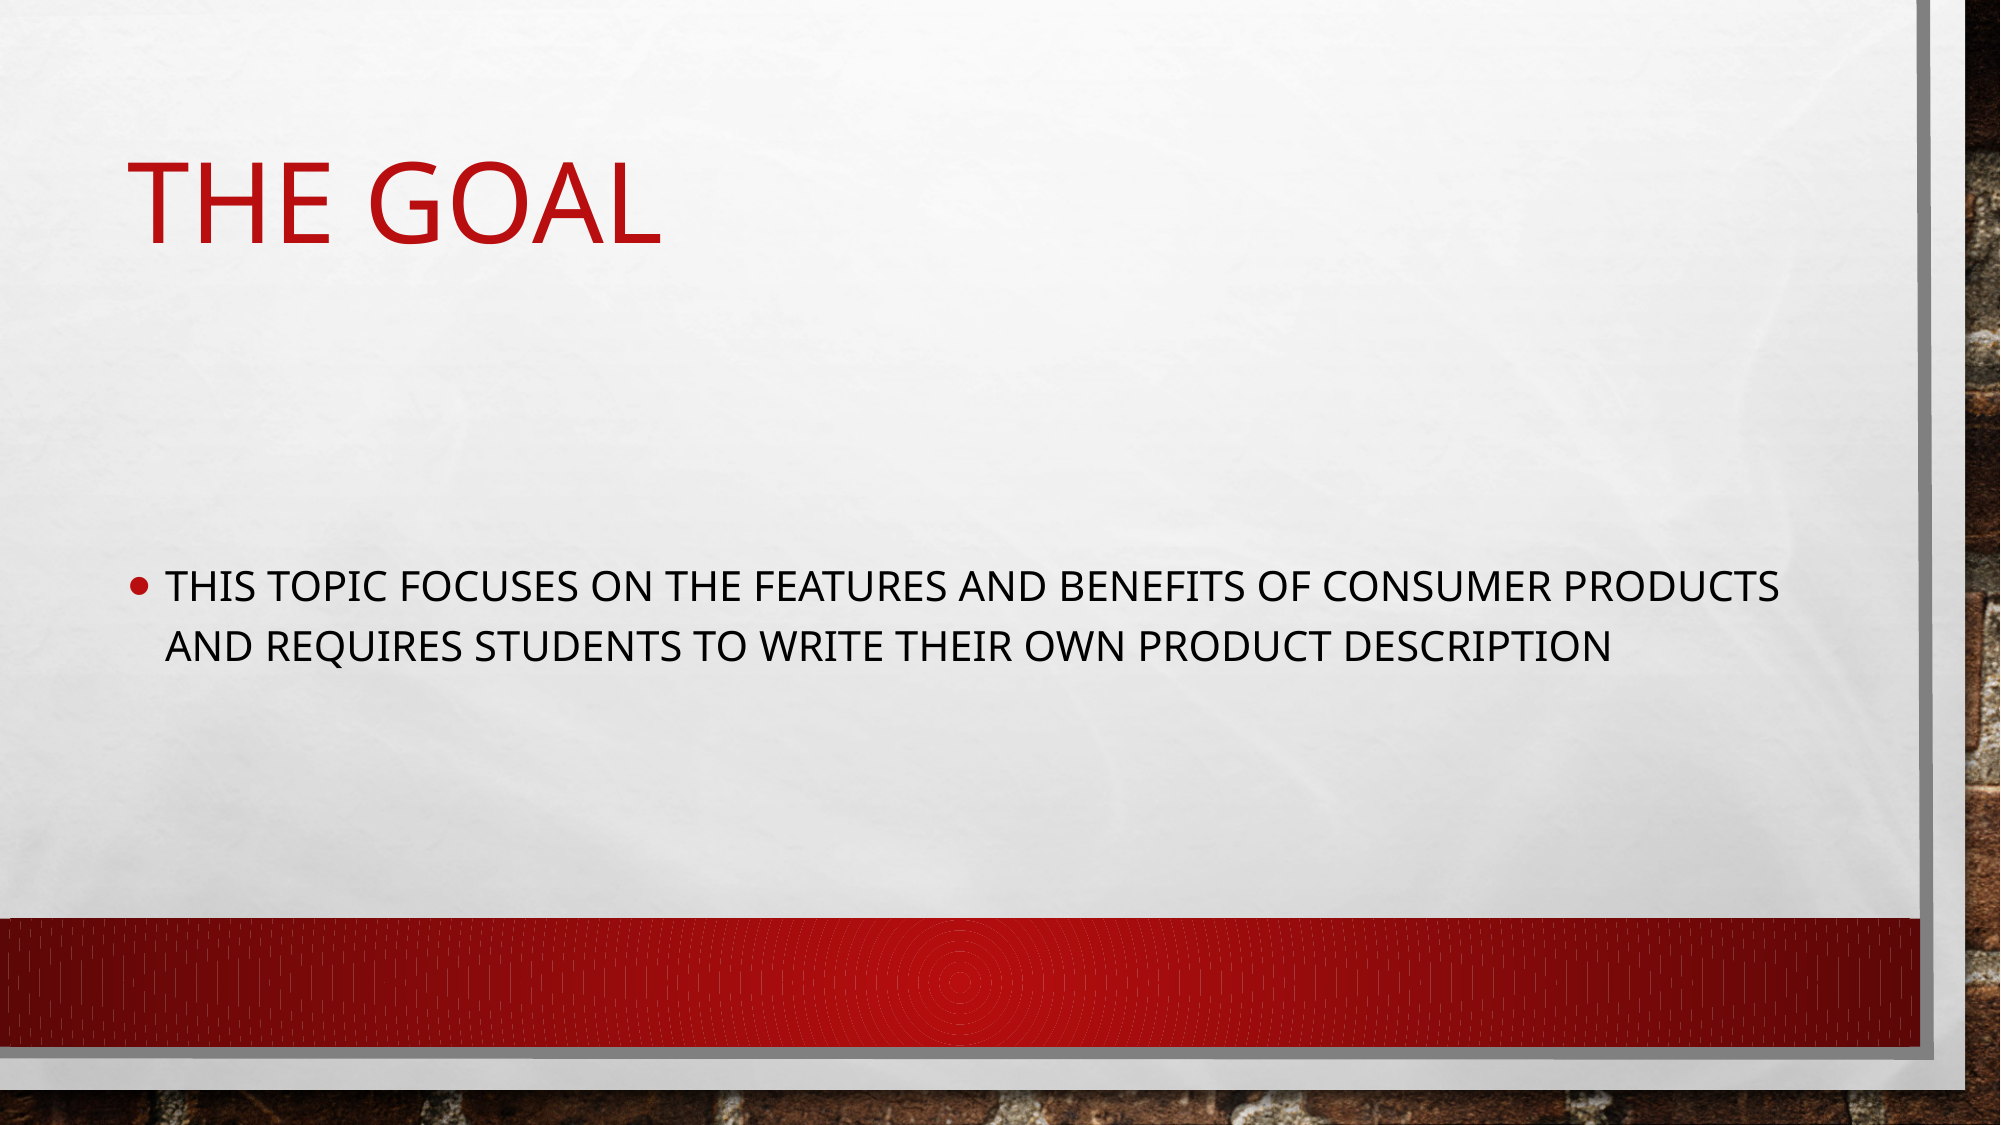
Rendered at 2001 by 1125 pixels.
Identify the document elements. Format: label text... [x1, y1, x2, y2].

picture [0, 0, 2000, 1125]
title The goal [112, 112, 1818, 302]
list This topic focuses on the features and benefits of consumer products and requires students to write their own product description [112, 338, 1818, 882]
